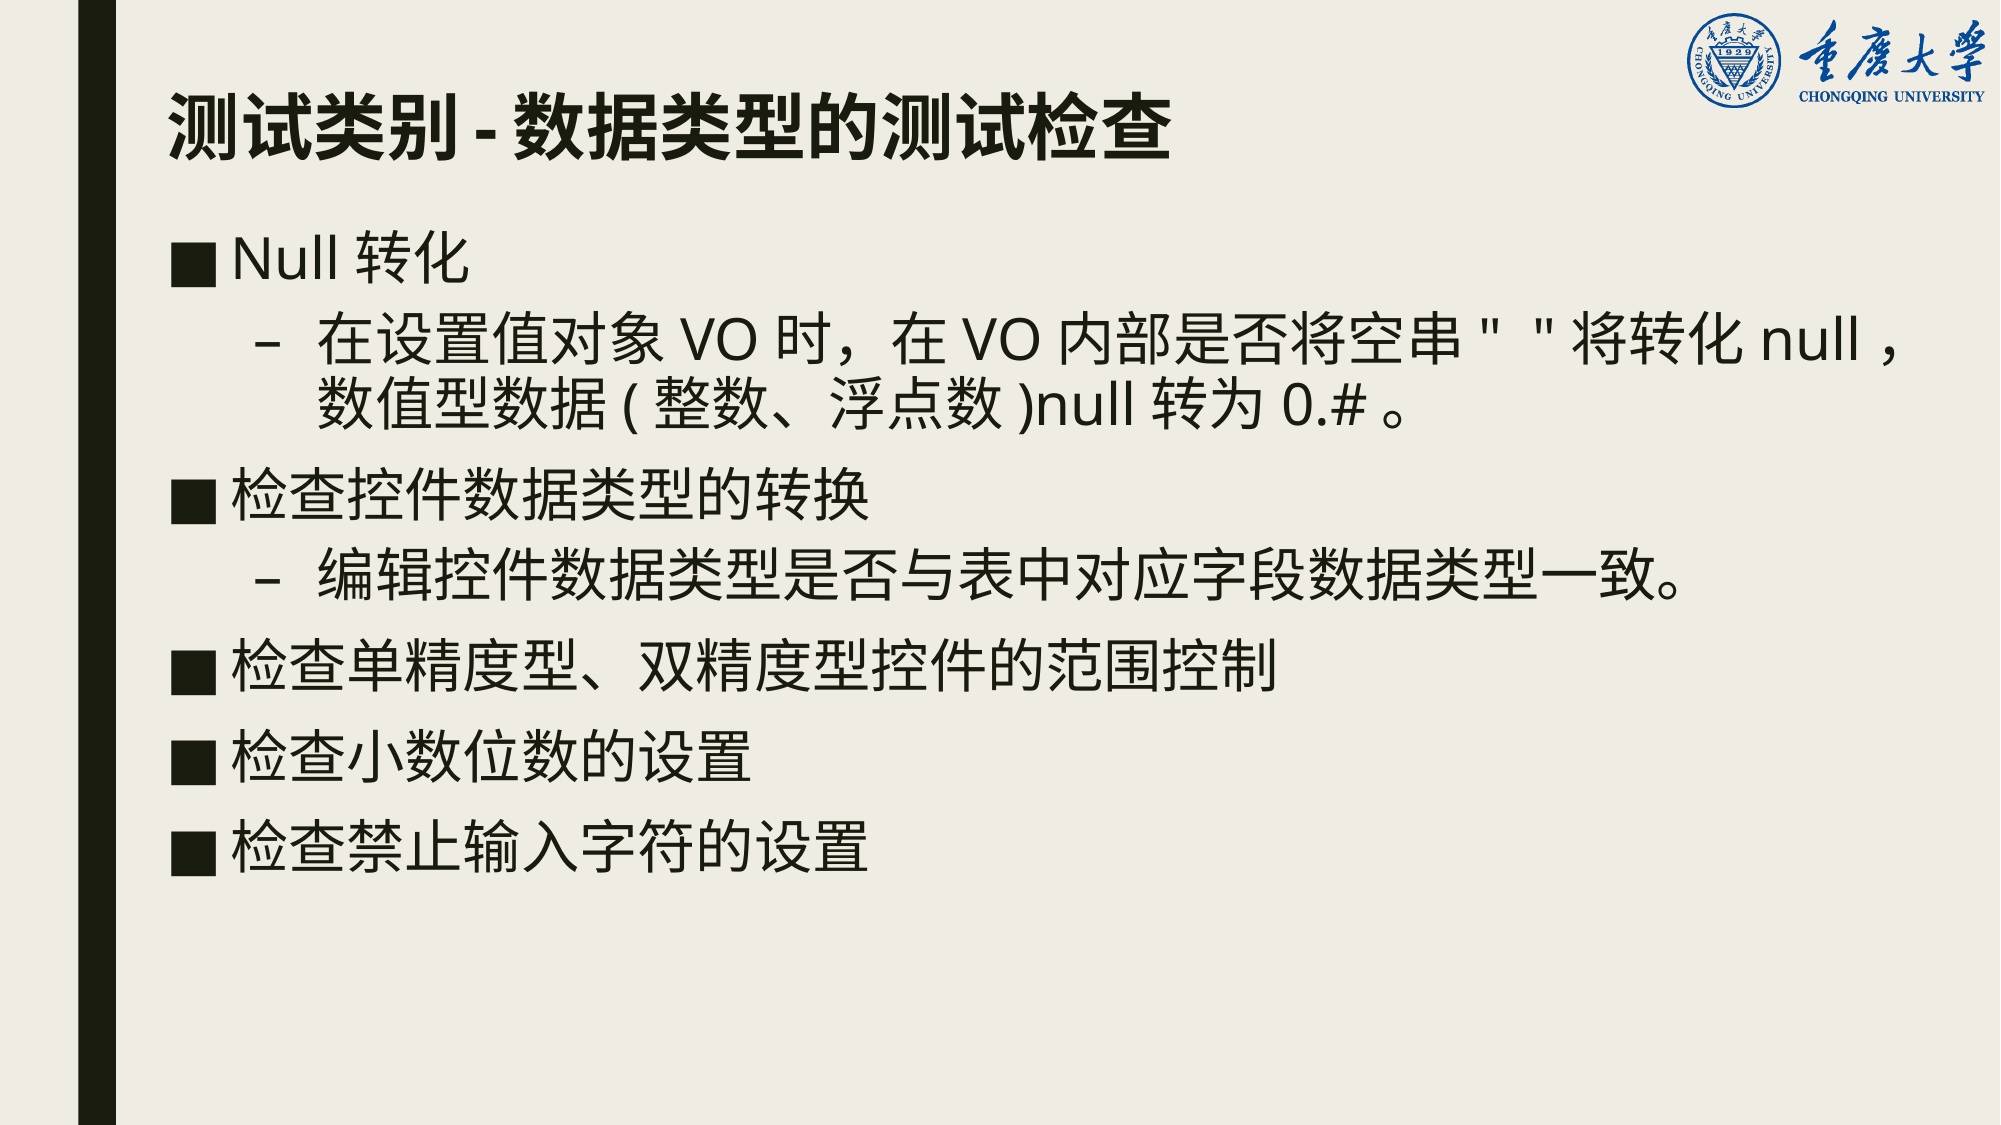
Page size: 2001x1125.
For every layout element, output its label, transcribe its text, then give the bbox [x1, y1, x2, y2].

picture [1687, 13, 1985, 108]
list Null转化 在设置值对象VO时，在VO内部是否将空串" "将转化null，数值型数据(整数、浮点数)null转为0.#。 检查控件数据类型的转换 编辑控件数据类型是否与表中对应字段数据类型一致。 检查单精度型、双精度型控件的范围控制 检查小数位数的设置 检查禁止输入字符的设置 [151, 219, 2000, 973]
title 测试类别-数据类型的测试检查 [151, 84, 1727, 179]
